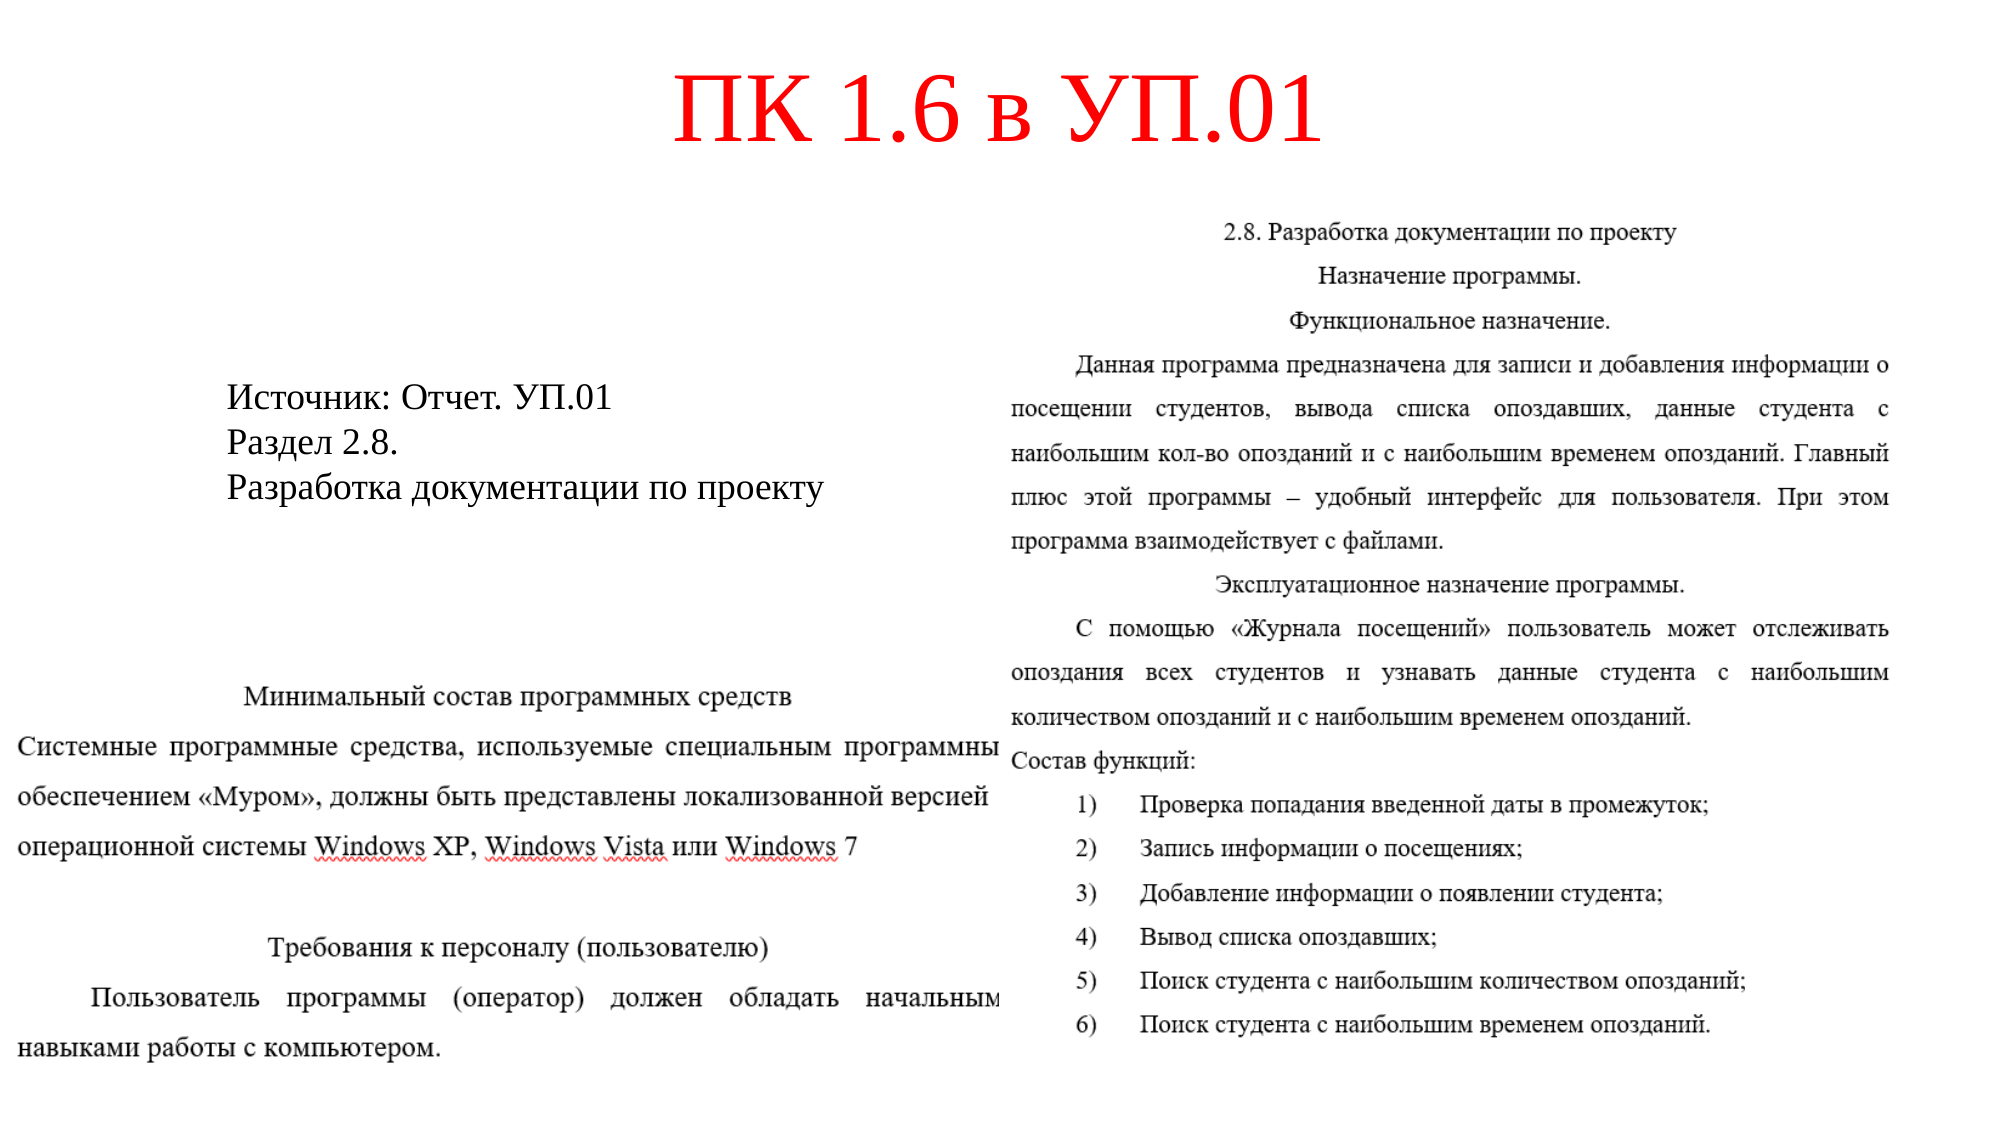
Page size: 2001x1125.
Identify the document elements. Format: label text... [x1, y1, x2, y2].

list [999, 217, 1926, 1069]
picture [0, 648, 999, 1069]
title ПК 1.6 в УП.01 [137, 0, 1863, 218]
text_box Источник: Отчет. УП.01 Раздел 2.8. Разработка документации по проекту [211, 364, 840, 515]
